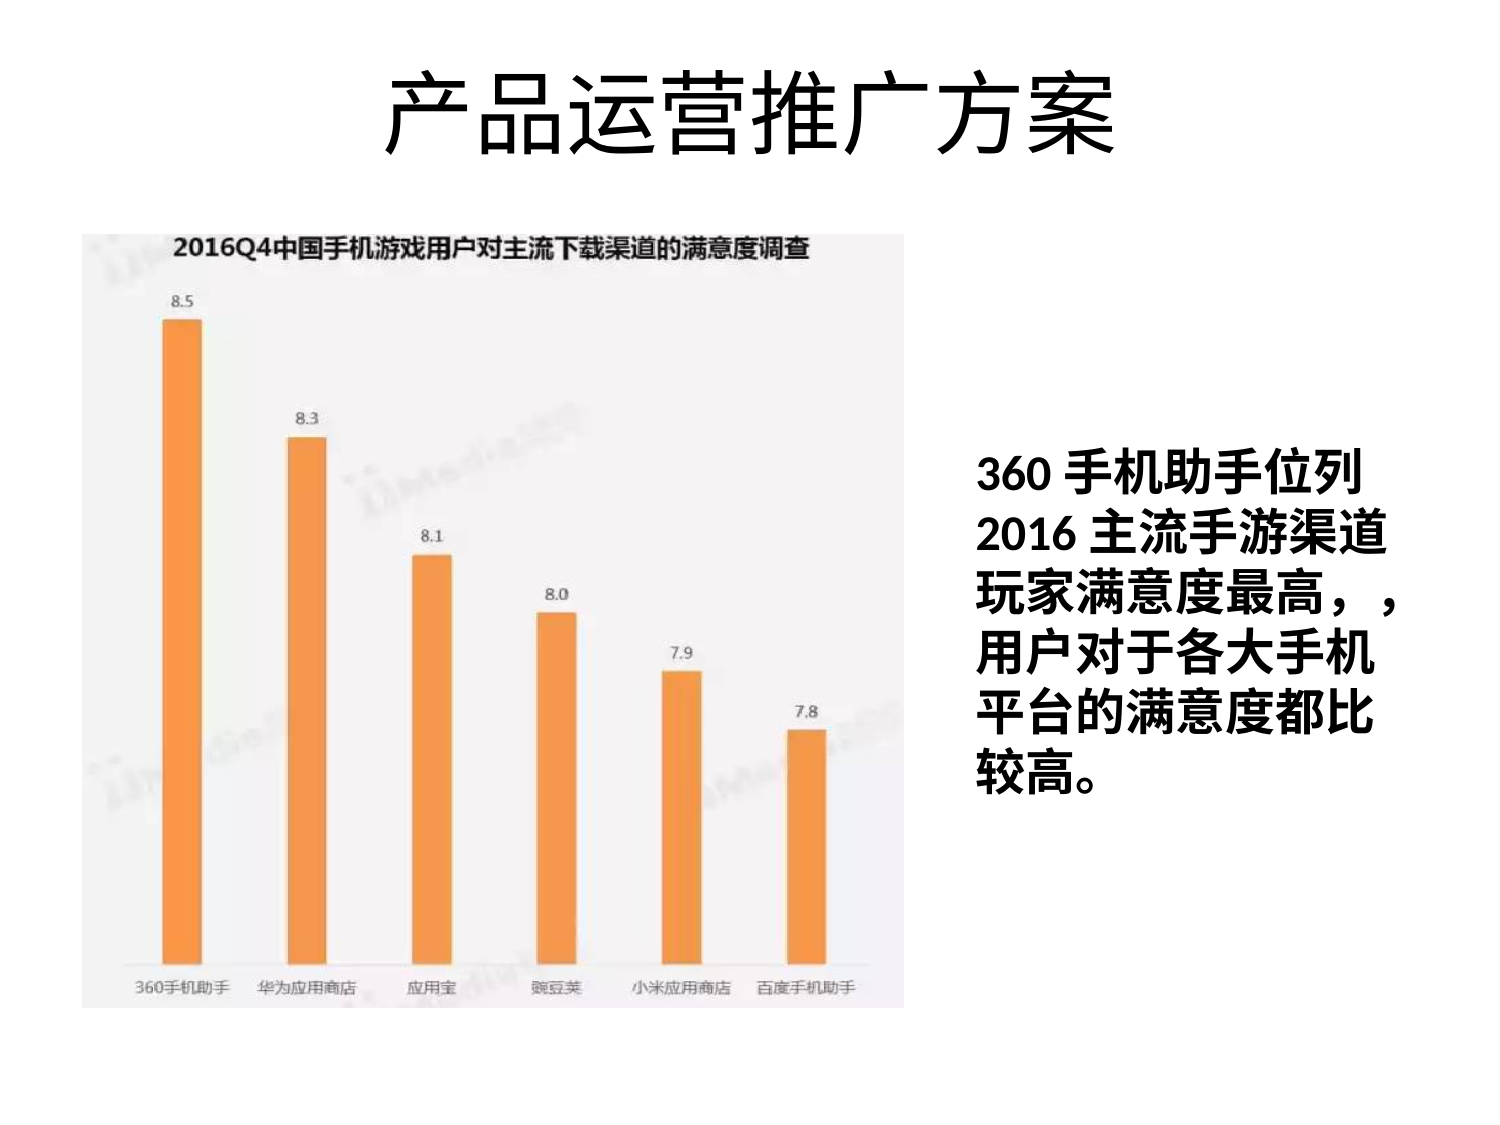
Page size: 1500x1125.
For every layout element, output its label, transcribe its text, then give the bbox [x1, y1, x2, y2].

picture [81, 234, 904, 1009]
title 产品运营推广方案 [75, 45, 1425, 176]
text_box 360手机助手位列2016主流手游渠道玩家满意度最高，，用户对于各大手机平台的满意度都比较高。 [960, 433, 1430, 809]
